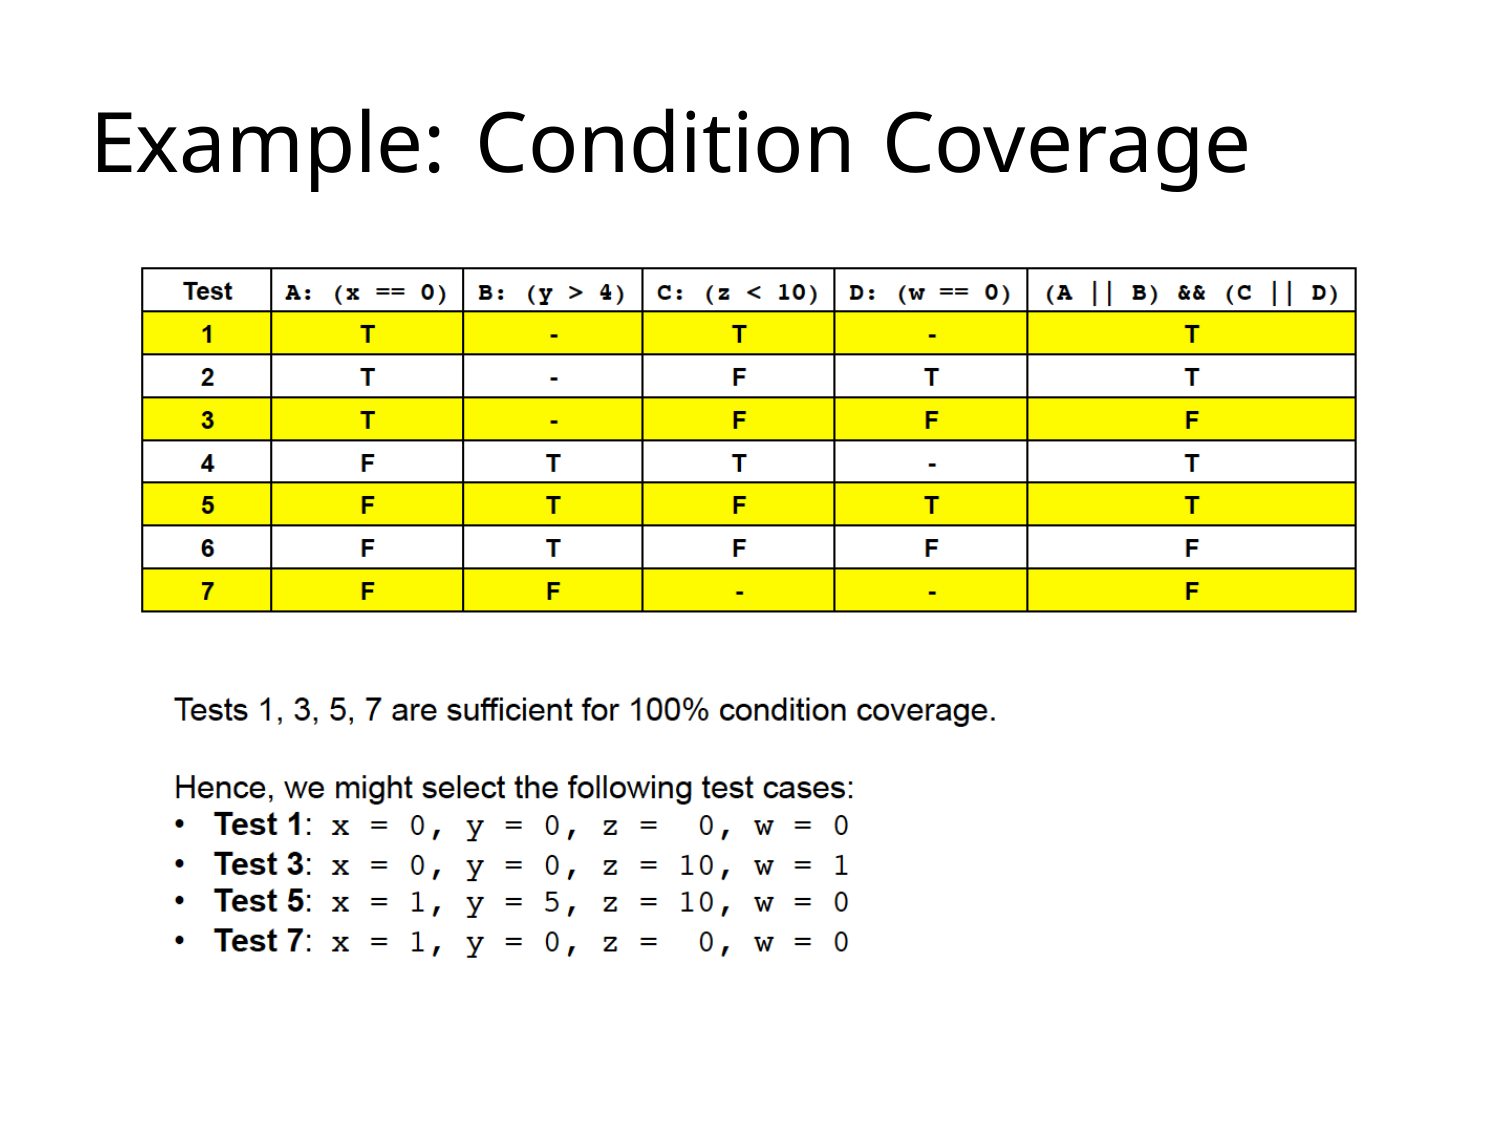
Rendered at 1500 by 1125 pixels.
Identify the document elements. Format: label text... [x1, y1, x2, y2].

title Example: Condition Coverage [87, 88, 1287, 277]
text_box [137, 262, 1363, 1005]
